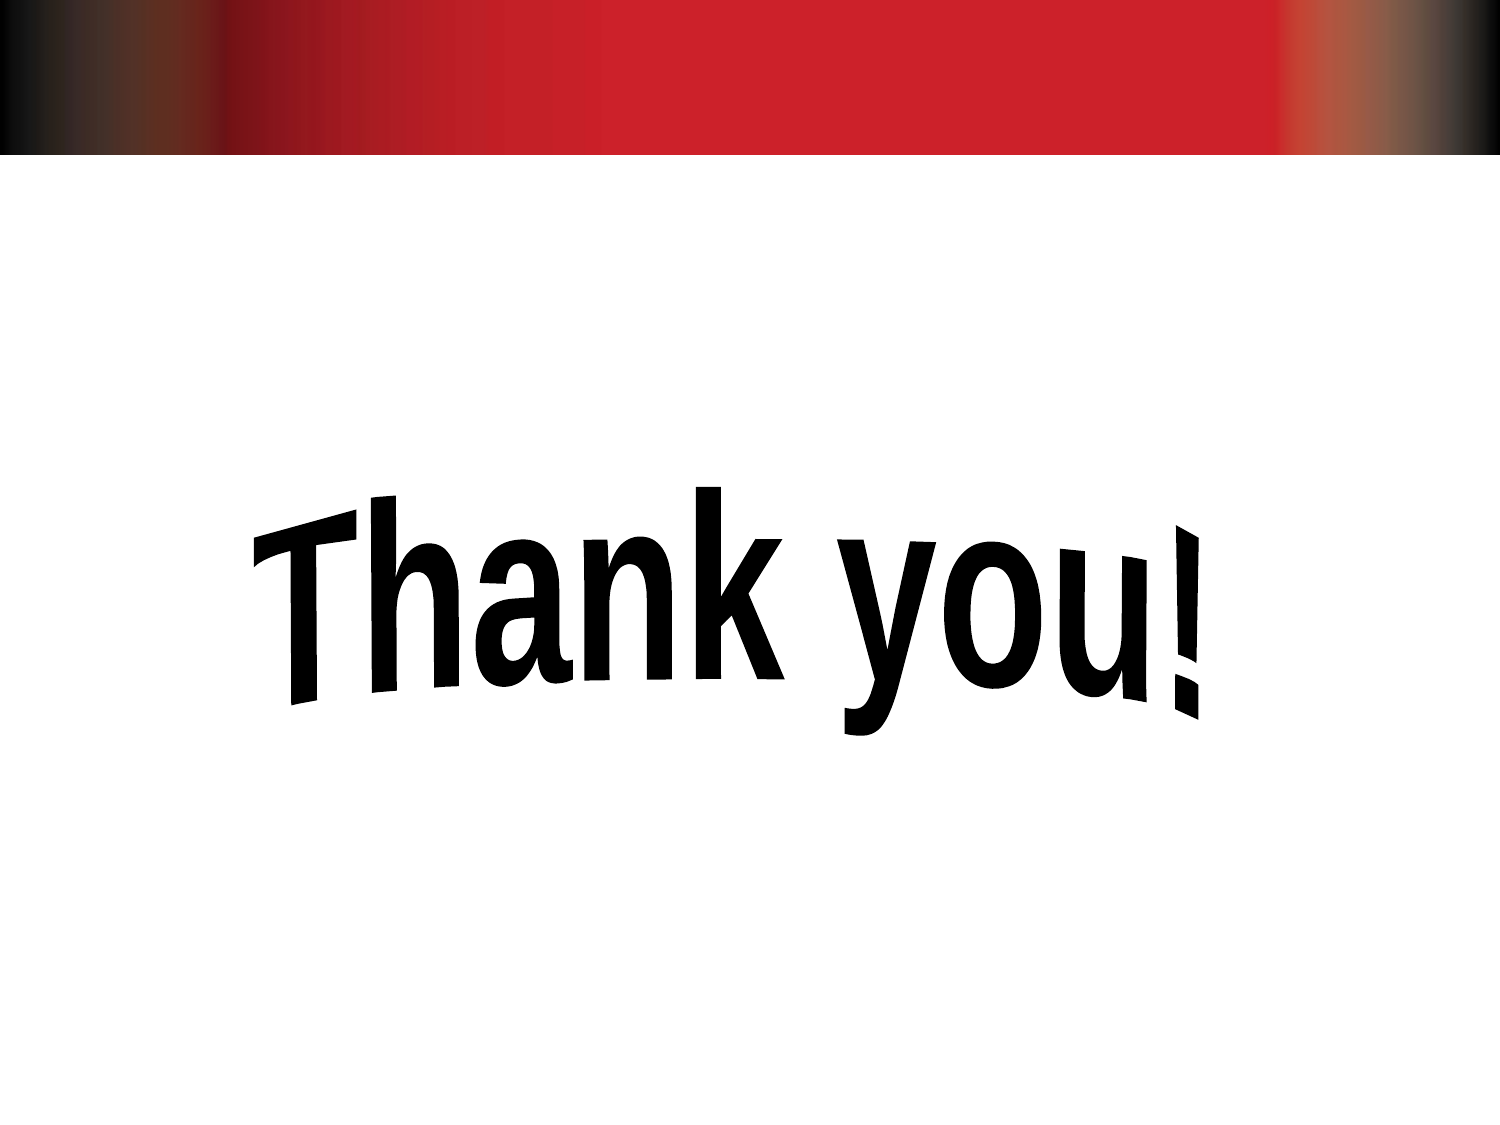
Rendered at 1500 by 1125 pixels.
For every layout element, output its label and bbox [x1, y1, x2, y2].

picture [0, 0, 1500, 155]
